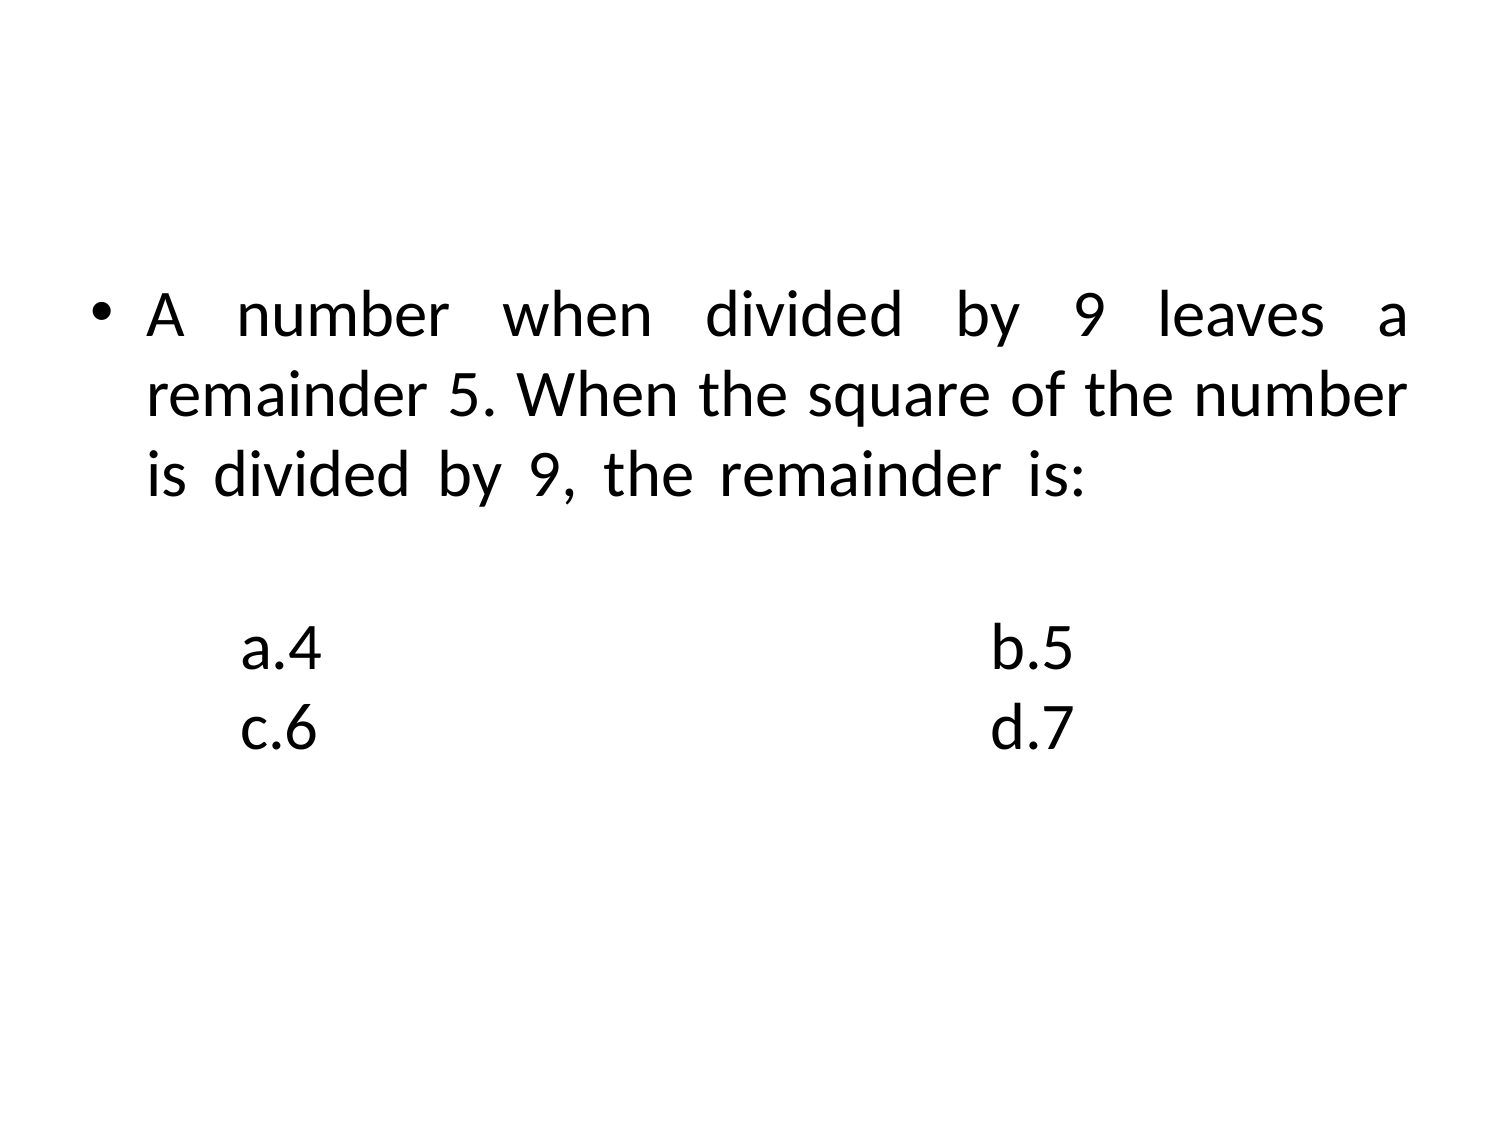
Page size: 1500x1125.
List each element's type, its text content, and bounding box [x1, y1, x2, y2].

list A number when divided by 9 leaves a remainder 5. When the square of the number is divided by 9, the remainder is: a.4 b.5 c.6 d.7 [75, 262, 1425, 1005]
